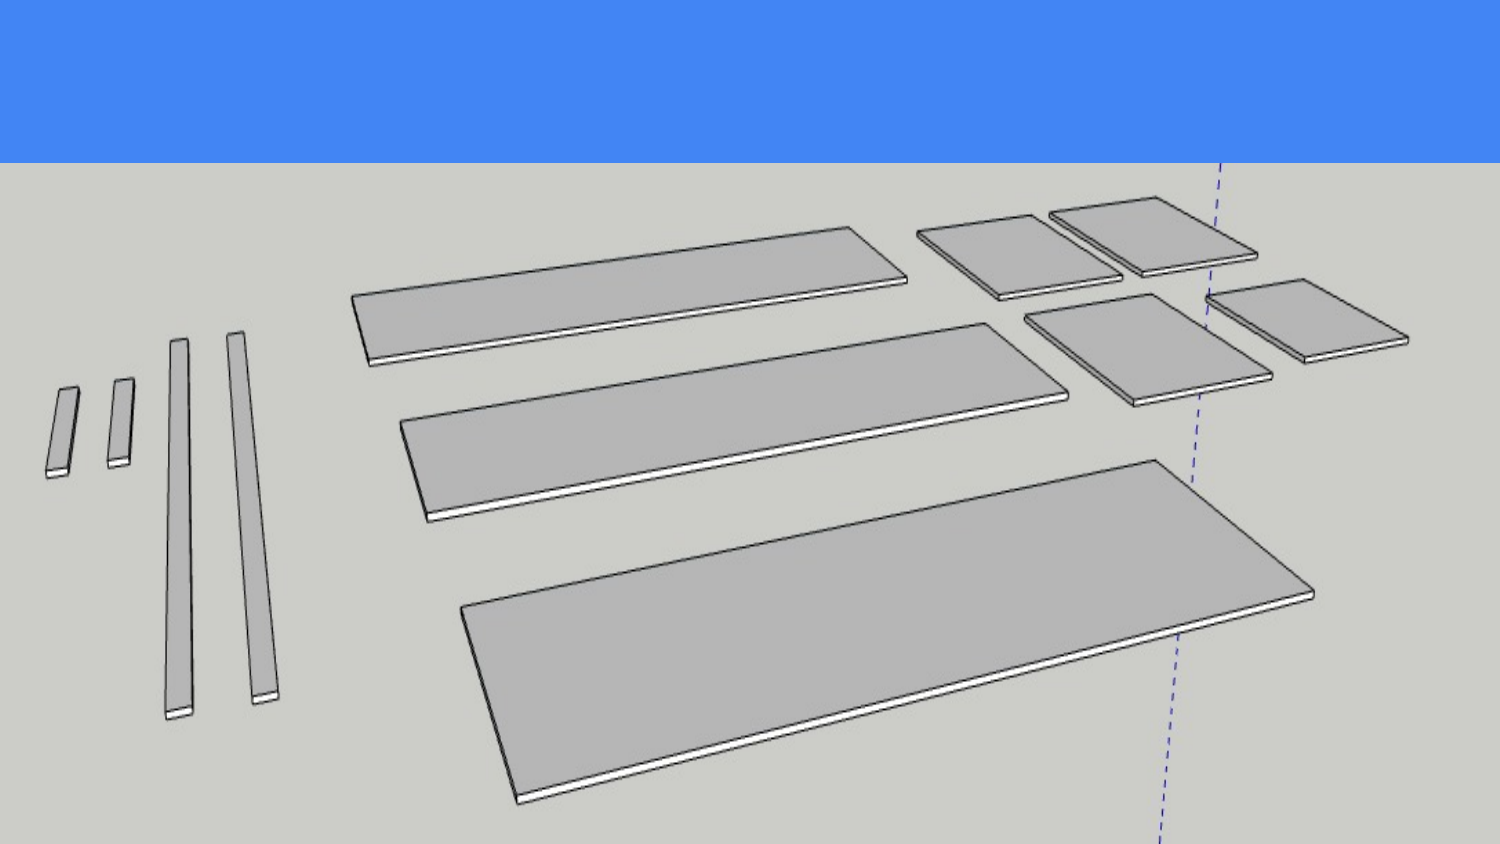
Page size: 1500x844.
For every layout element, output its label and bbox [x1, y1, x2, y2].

picture [0, 163, 1500, 844]
